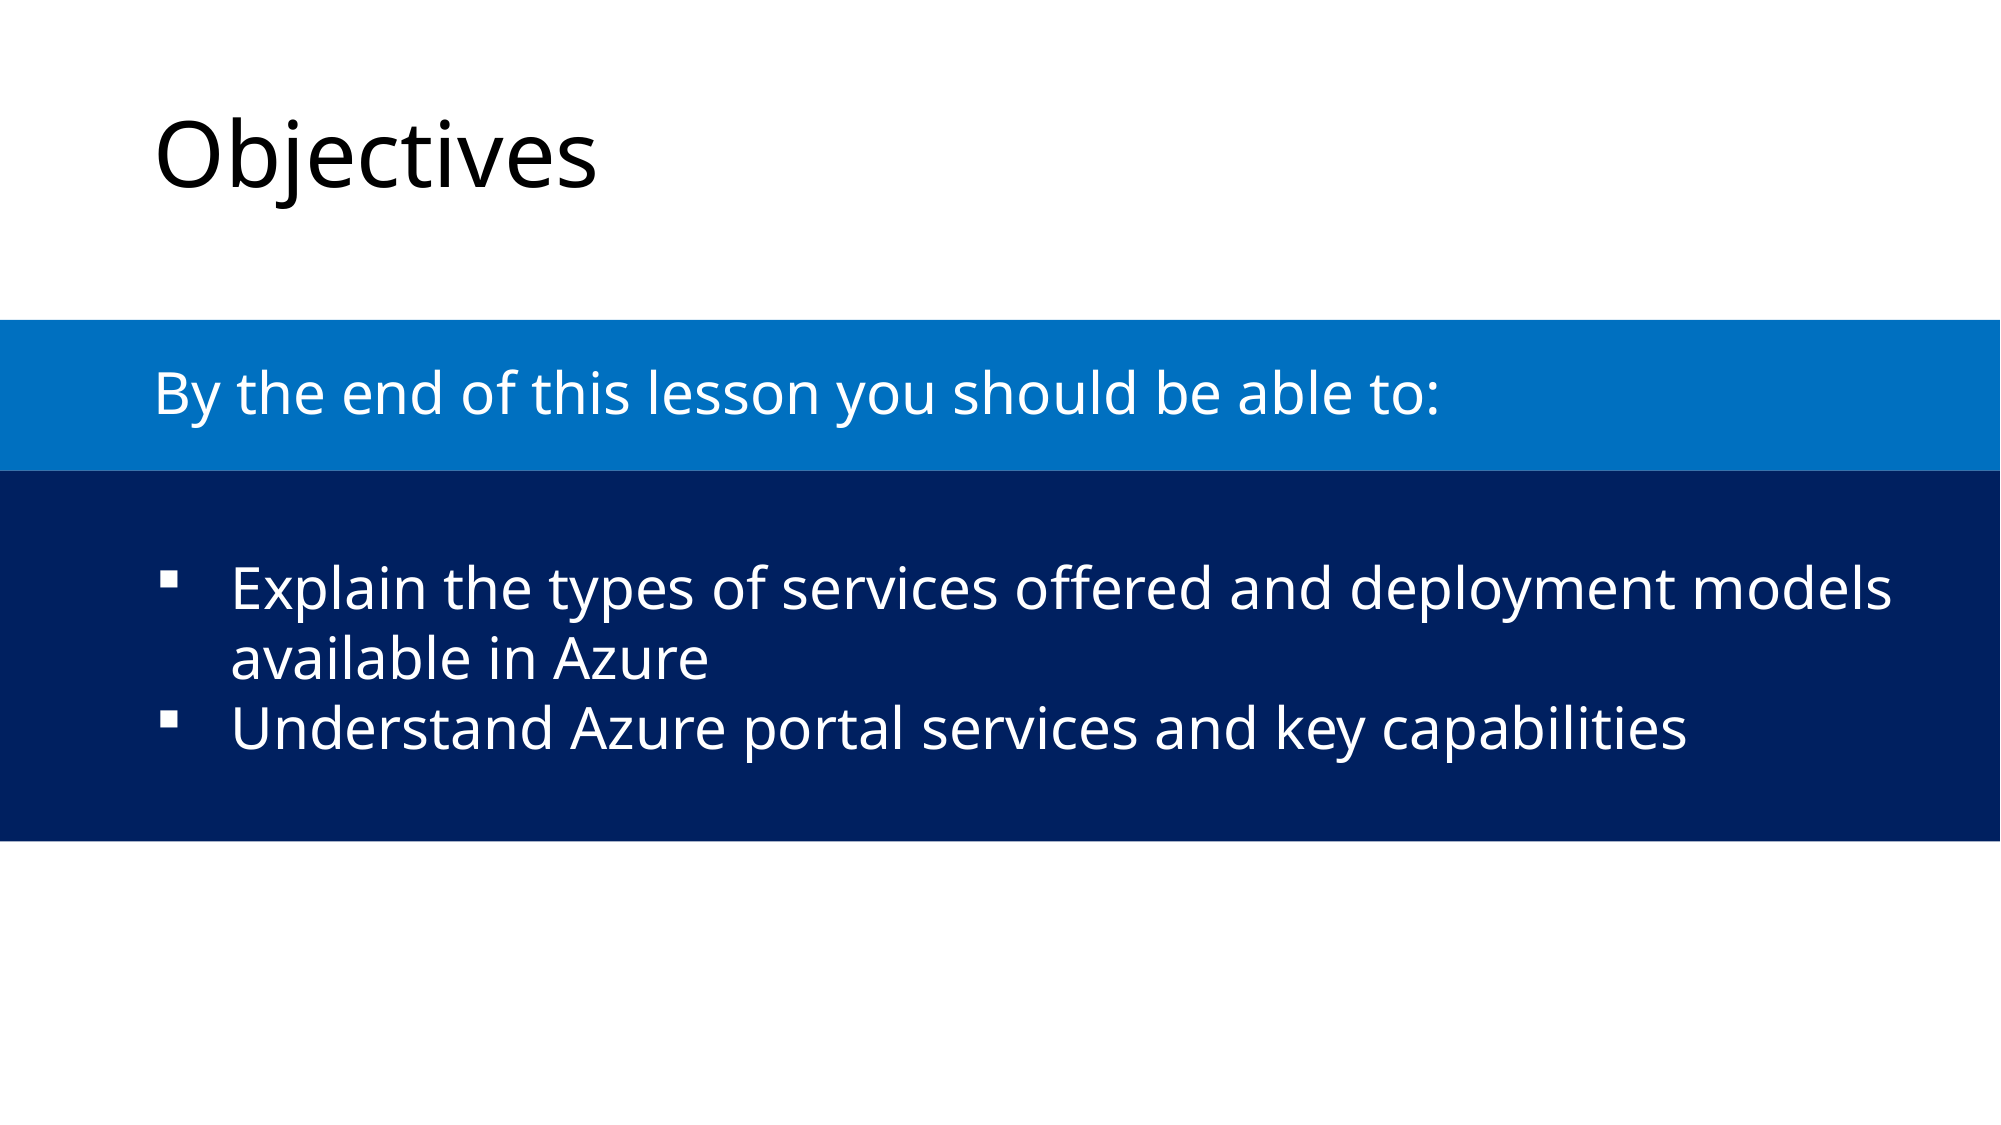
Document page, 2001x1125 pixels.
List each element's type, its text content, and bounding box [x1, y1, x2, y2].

text_box Objectives [138, 88, 951, 213]
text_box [0, 319, 2000, 842]
